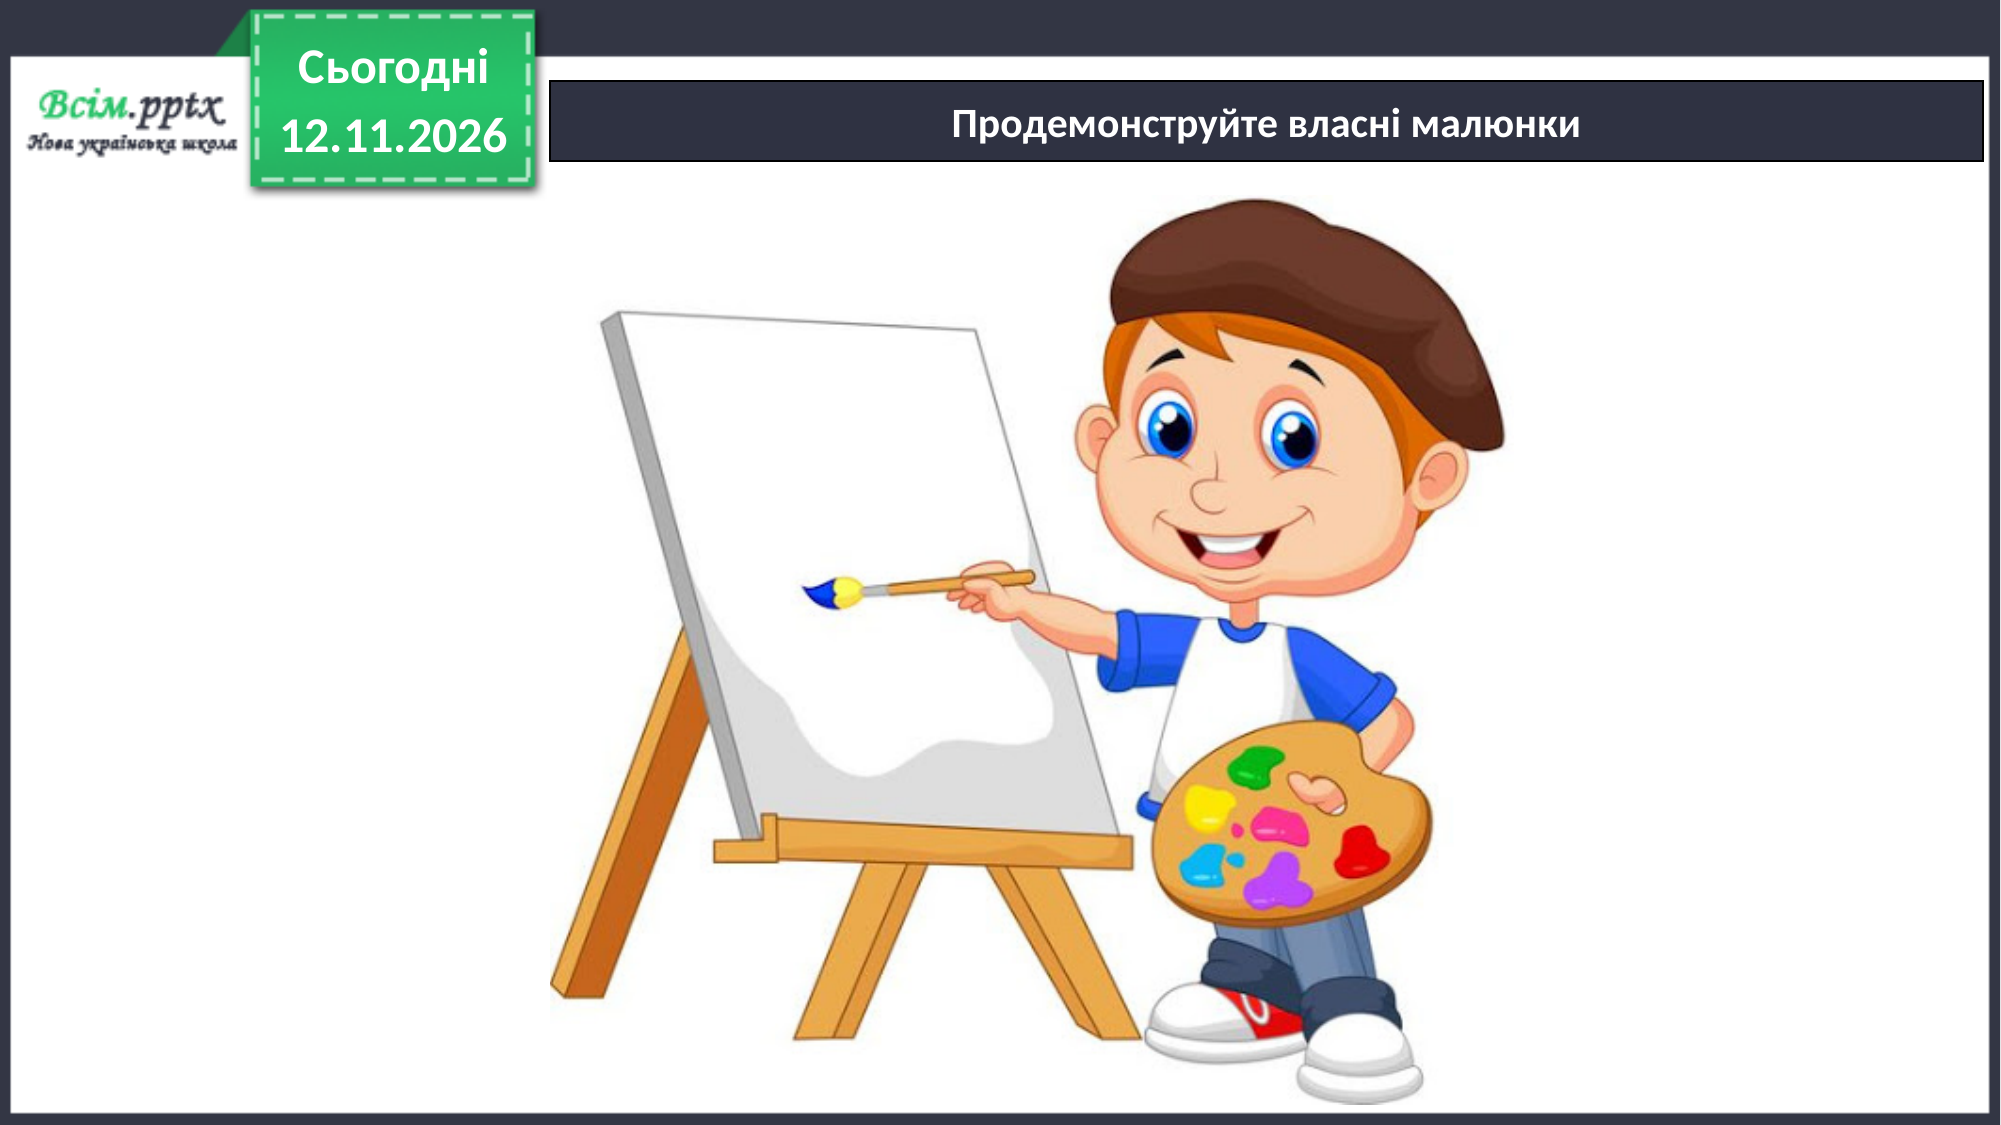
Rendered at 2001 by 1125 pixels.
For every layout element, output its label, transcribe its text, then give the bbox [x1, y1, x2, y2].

text_box Продемонструйте власні малюнки [549, 80, 1984, 162]
text_box 01.04.2022 [263, 101, 524, 164]
picture [0, 0, 2001, 1125]
text_box Сьогодні [284, 26, 535, 101]
